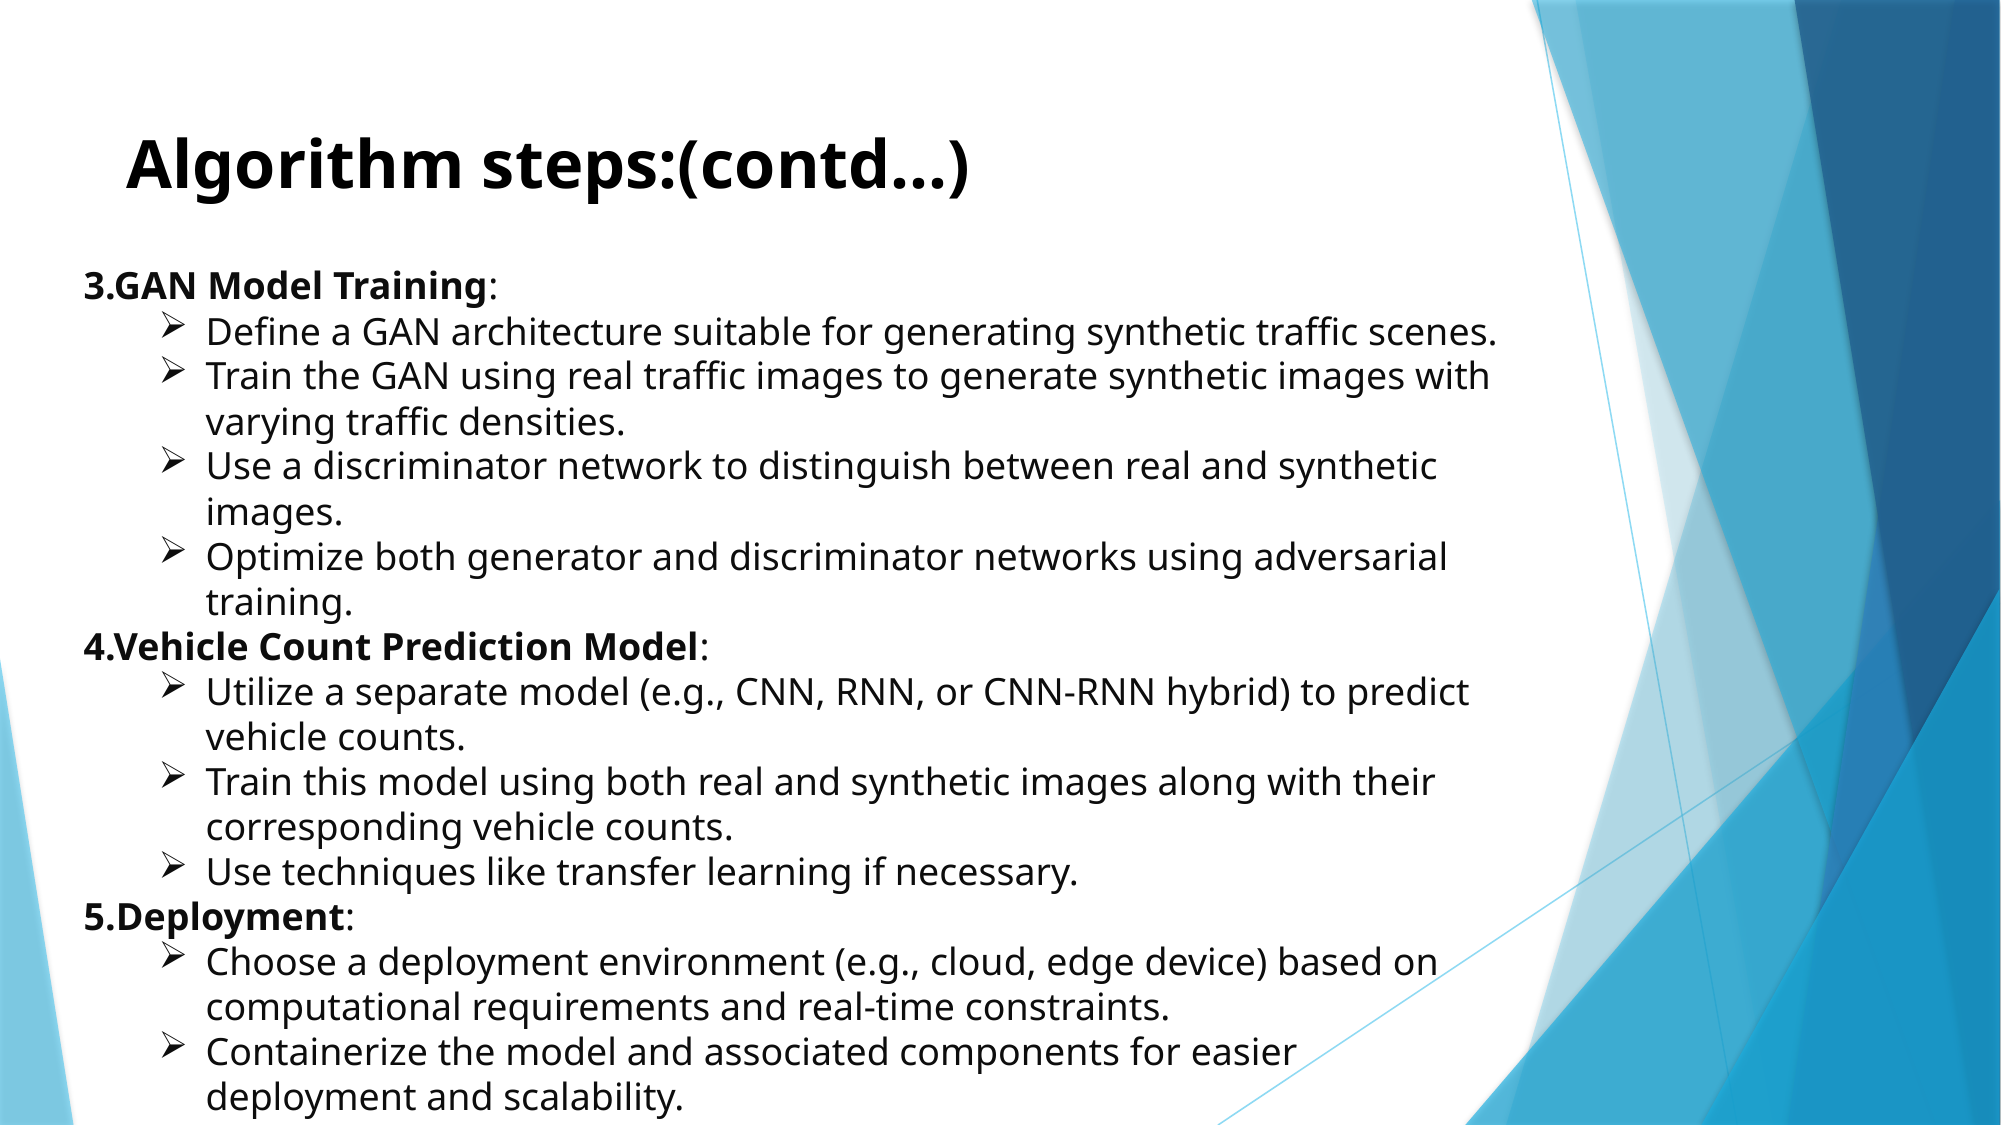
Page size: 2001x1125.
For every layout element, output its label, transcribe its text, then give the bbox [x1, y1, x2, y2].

text_box 3.GAN Model Training: Define a GAN architecture suitable for generating synthetic traffic scenes. Train the GAN using real traffic images to generate synthetic images with varying traffic densities. Use a discriminator network to distinguish between real and synthetic images. Optimize both generator and discriminator networks using adversarial training. 4.Vehicle Count Prediction Model: Utilize a separate model (e.g., CNN, RNN, or CNN-RNN hybrid) to predict vehicle counts. Train this model using both real and synthetic images along with their corresponding vehicle counts. Use techniques like transfer learning if necessary. 5.Deployment: Choose a deployment environment (e.g., cloud, edge device) based on computational requirements and real-time constraints. Containerize the model and associated components for easier deployment and scalability. [69, 255, 1516, 1125]
text_box Algorithm steps:(contd…) [111, 114, 987, 210]
